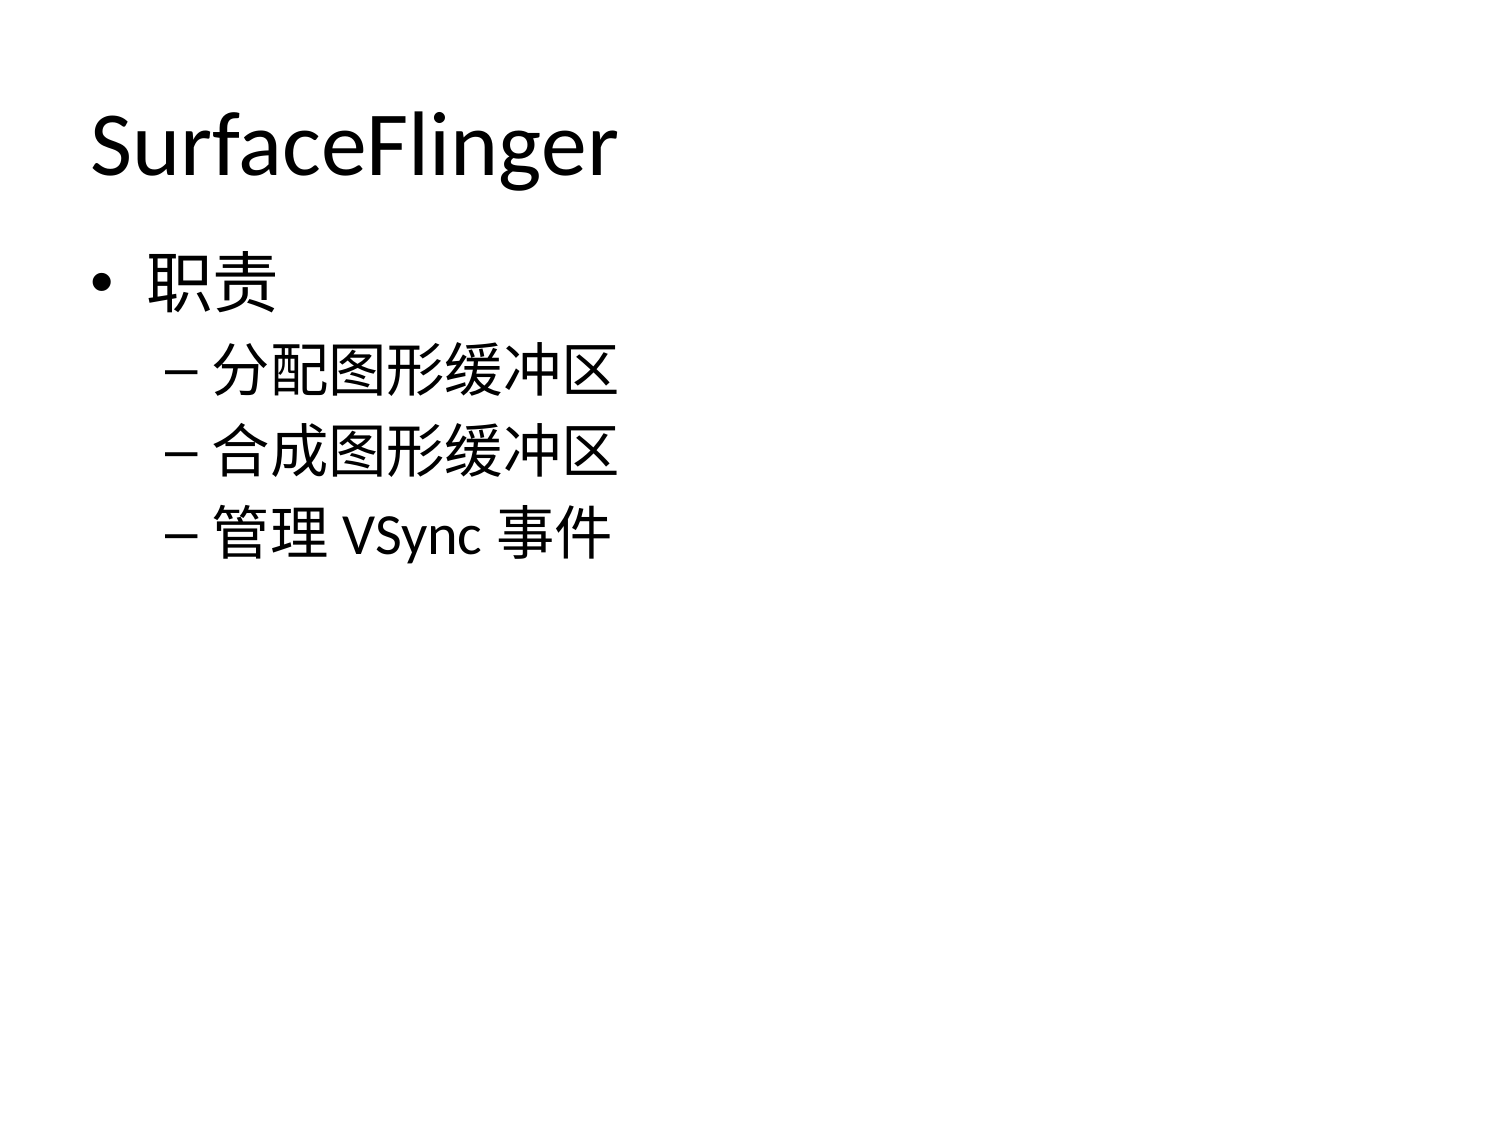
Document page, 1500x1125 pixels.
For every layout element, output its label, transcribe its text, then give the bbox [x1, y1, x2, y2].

title SurfaceFlinger [75, 45, 1425, 233]
list 职责 分配图形缓冲区 合成图形缓冲区 管理VSync事件 [75, 233, 1425, 976]
